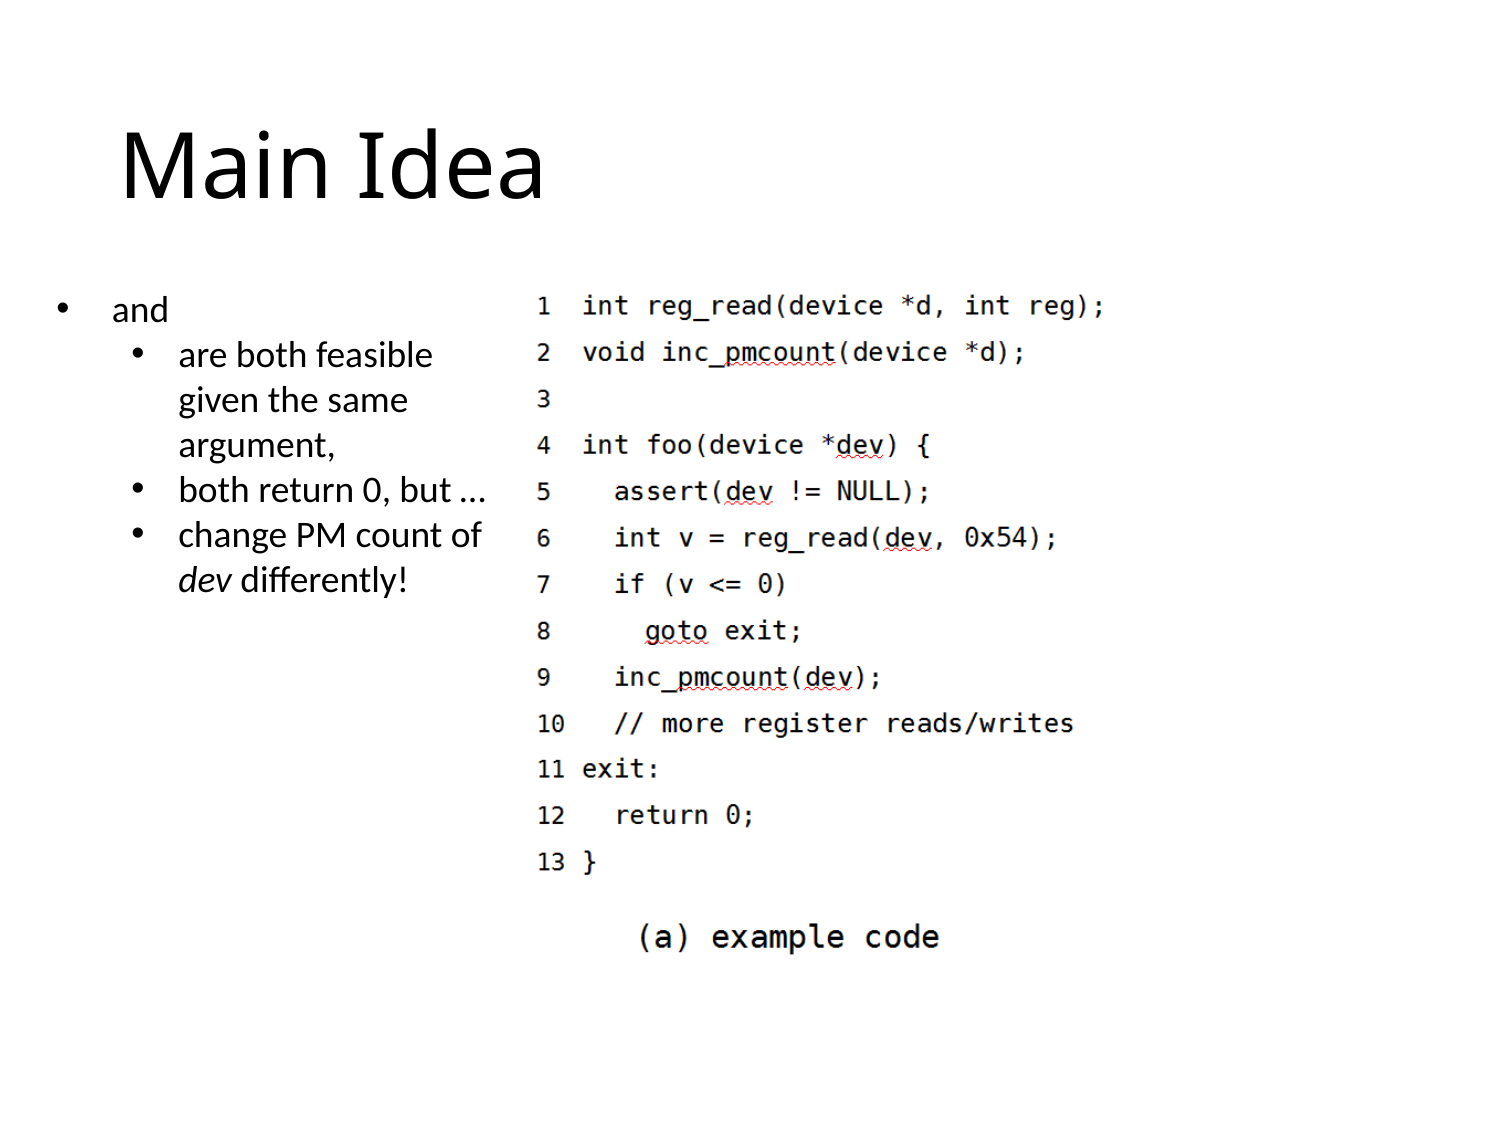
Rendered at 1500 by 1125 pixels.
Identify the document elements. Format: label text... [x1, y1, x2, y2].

title Main Idea [103, 59, 1397, 278]
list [512, 277, 1459, 992]
